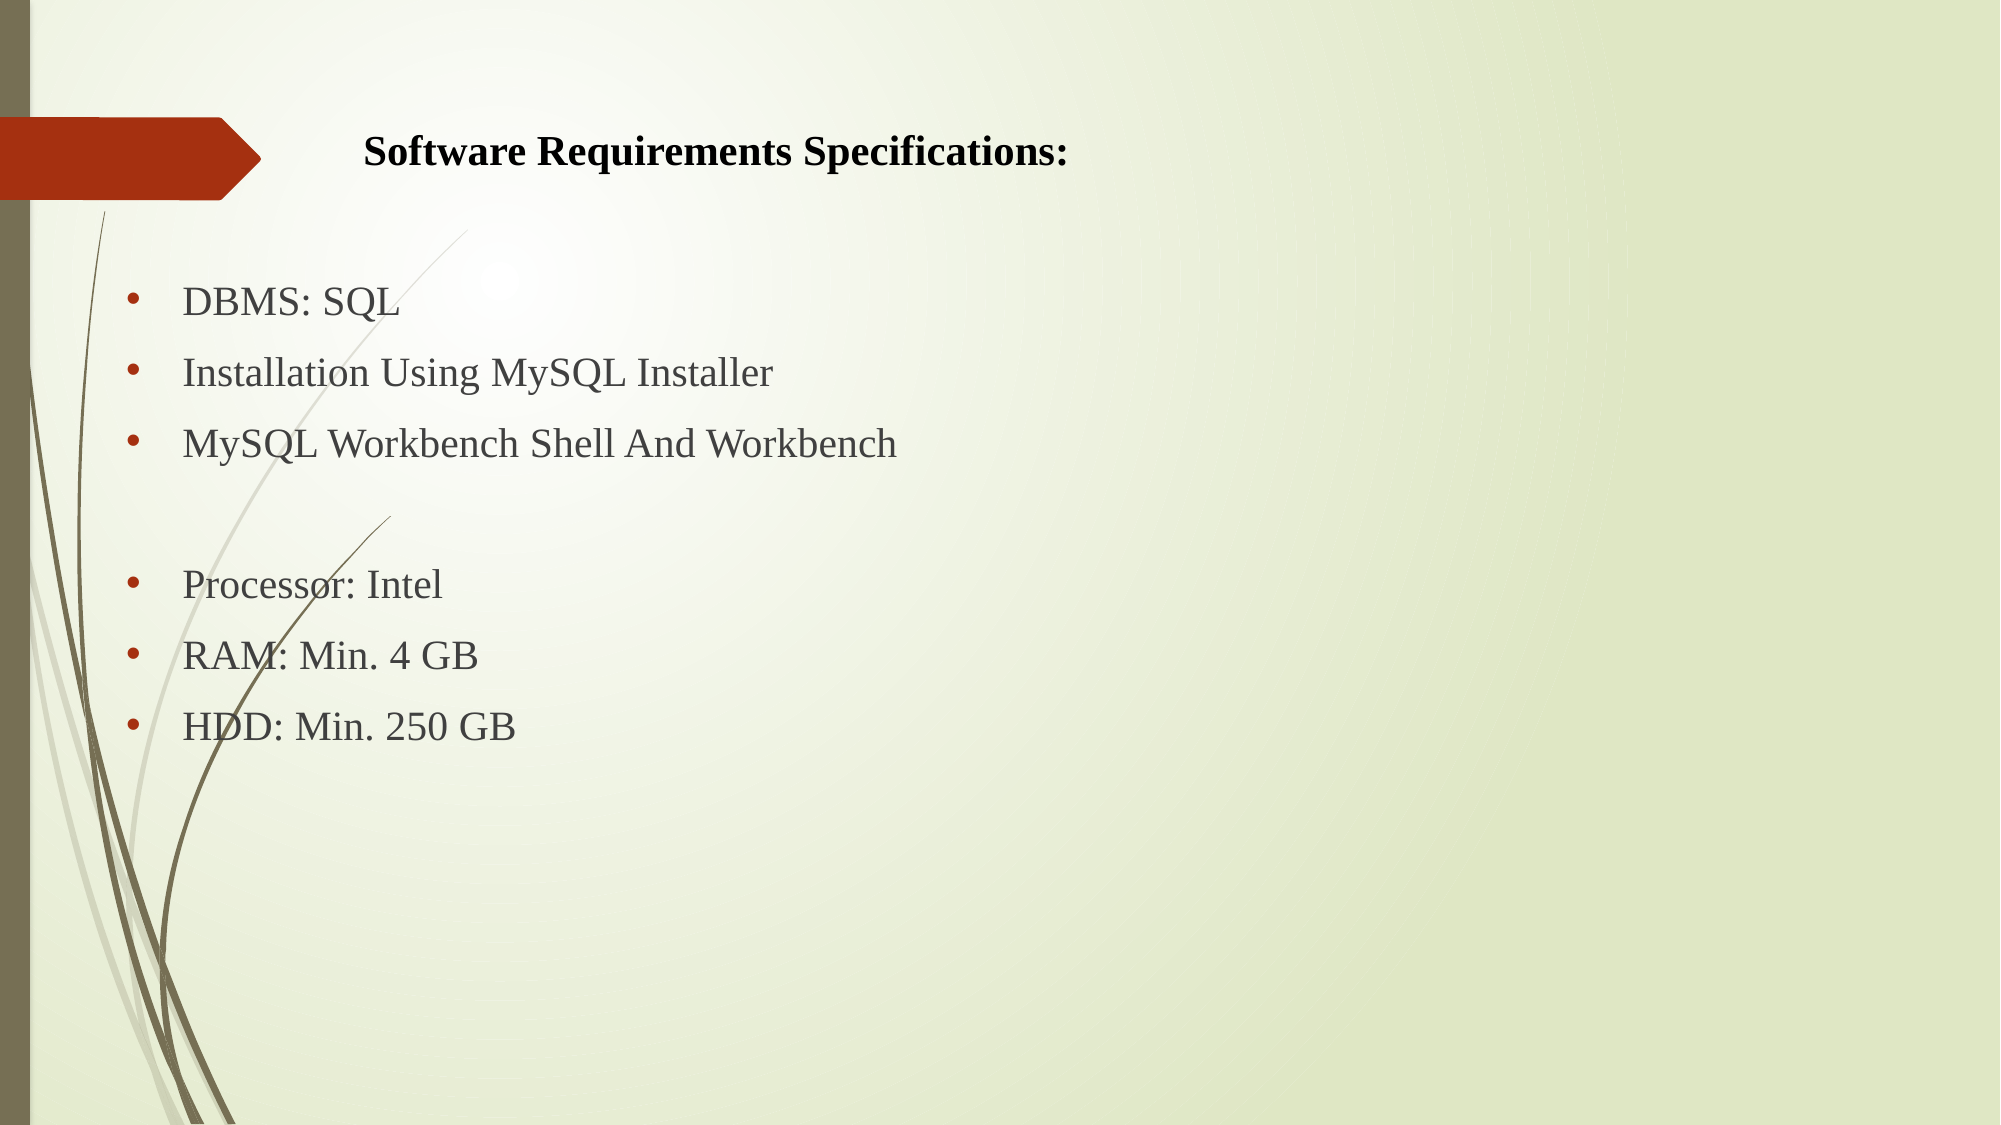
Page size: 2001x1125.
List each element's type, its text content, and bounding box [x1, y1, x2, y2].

list DBMS: SQL Installation Using MySQL Installer MySQL Workbench Shell And Workbench Processor: Intel RAM: Min. 4 GB HDD: Min. 250 GB [111, 266, 1522, 903]
title Software Requirements Specifications: [348, 114, 1284, 252]
